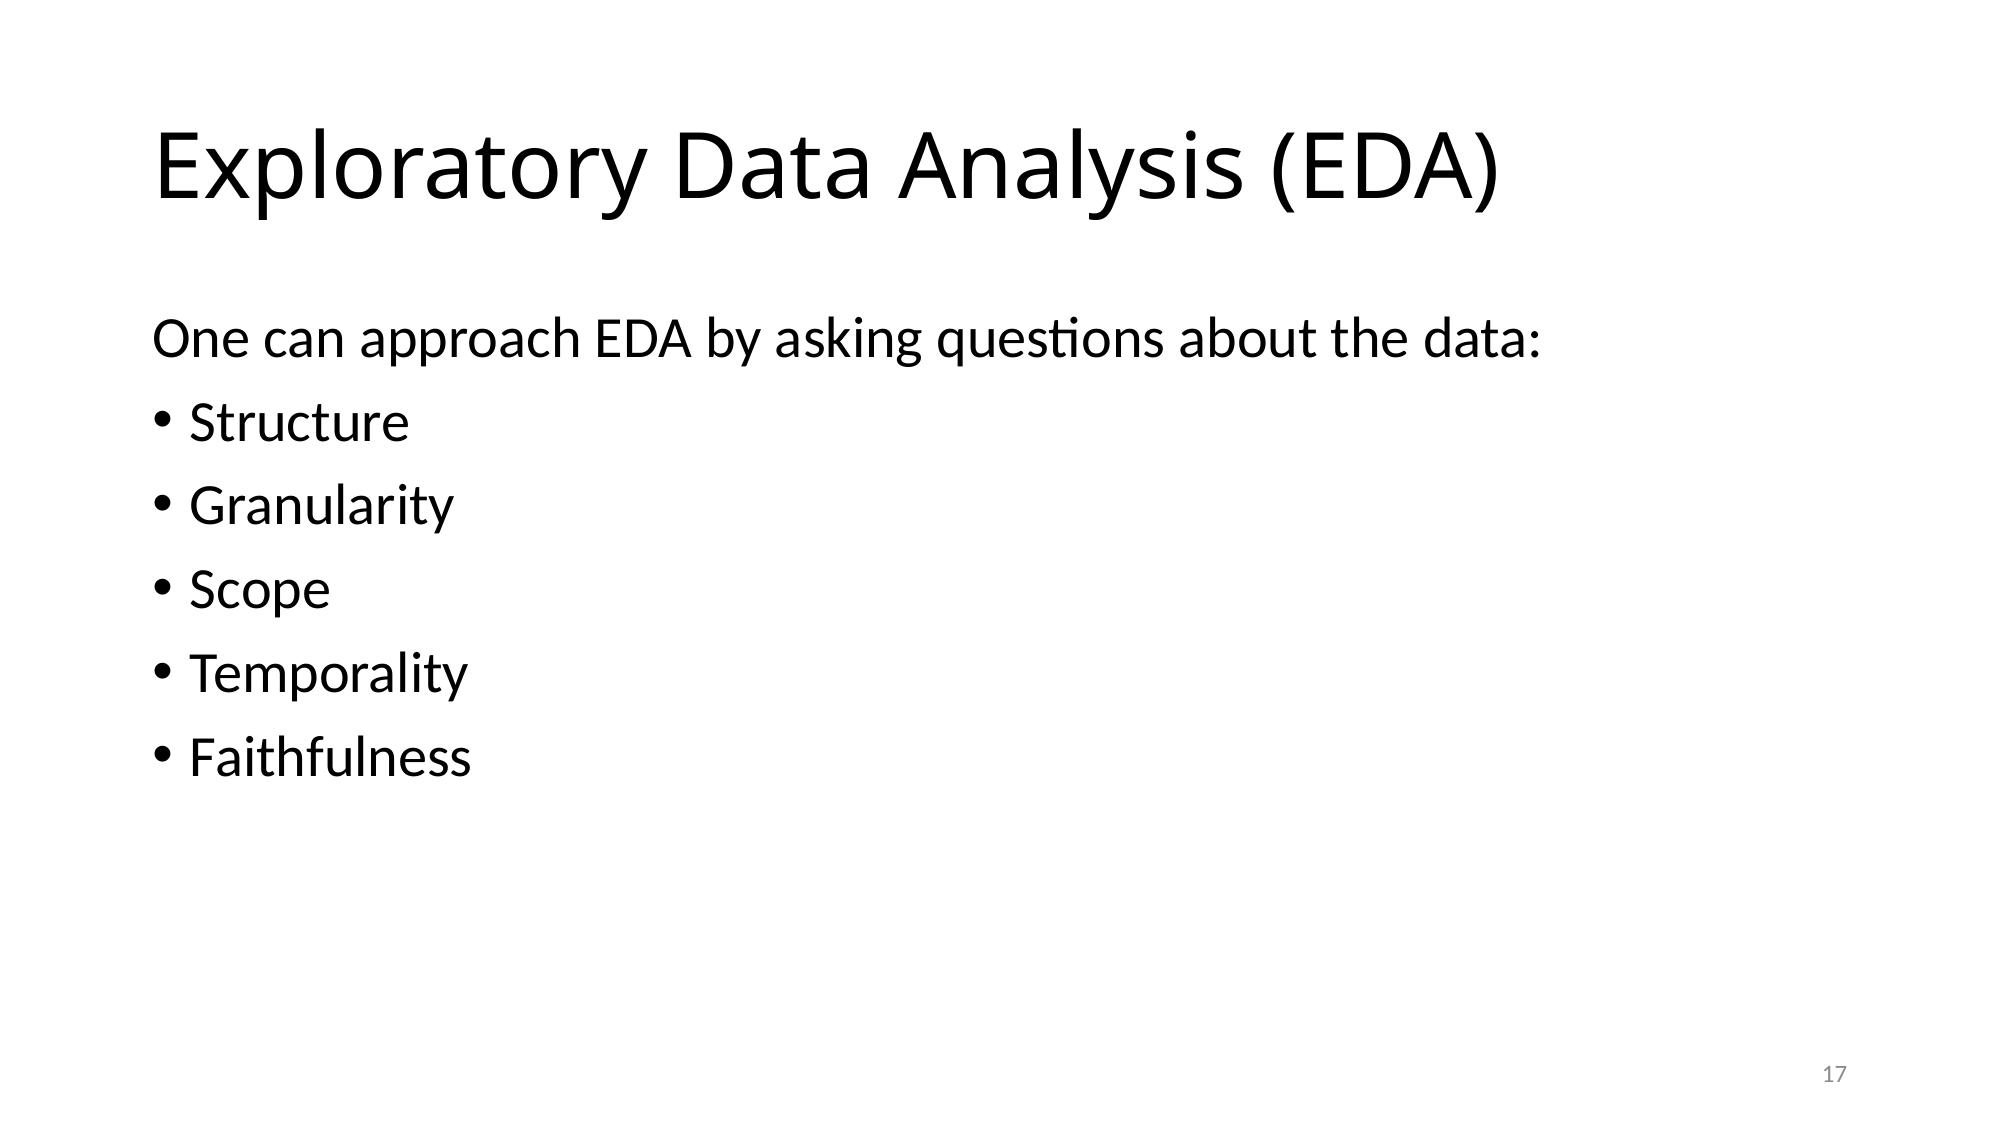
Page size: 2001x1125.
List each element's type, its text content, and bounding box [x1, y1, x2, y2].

title Exploratory Data Analysis (EDA) [137, 59, 1863, 278]
list One can approach EDA by asking questions about the data: Structure Granularity Scope Temporality Faithfulness [137, 299, 1863, 1014]
slide_number 17 [1412, 1042, 1863, 1103]
